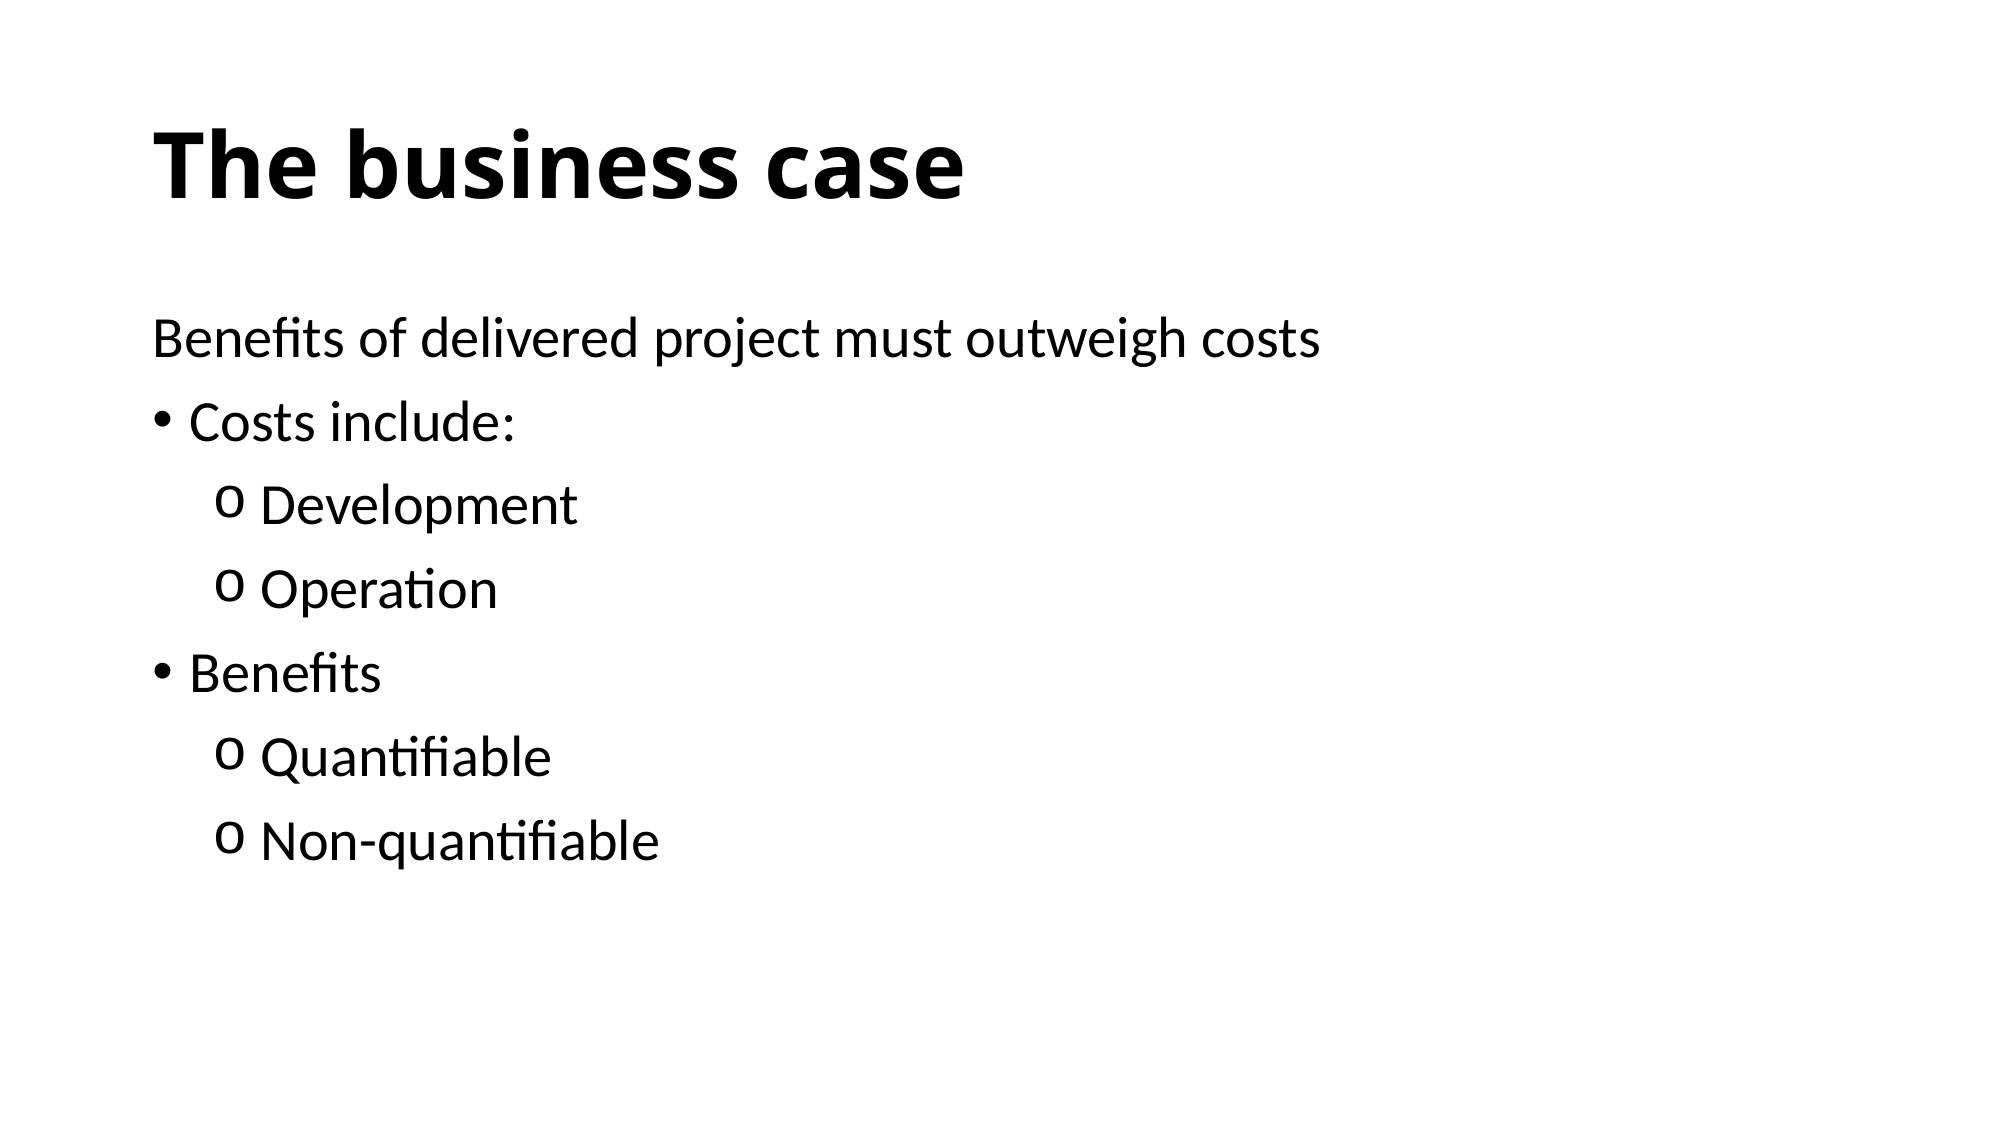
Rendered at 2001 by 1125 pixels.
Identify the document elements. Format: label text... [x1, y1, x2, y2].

title The business case [137, 59, 1863, 278]
list Benefits of delivered project must outweigh costs Costs include: Development Operation Benefits Quantifiable Non-quantifiable [137, 299, 1863, 1014]
